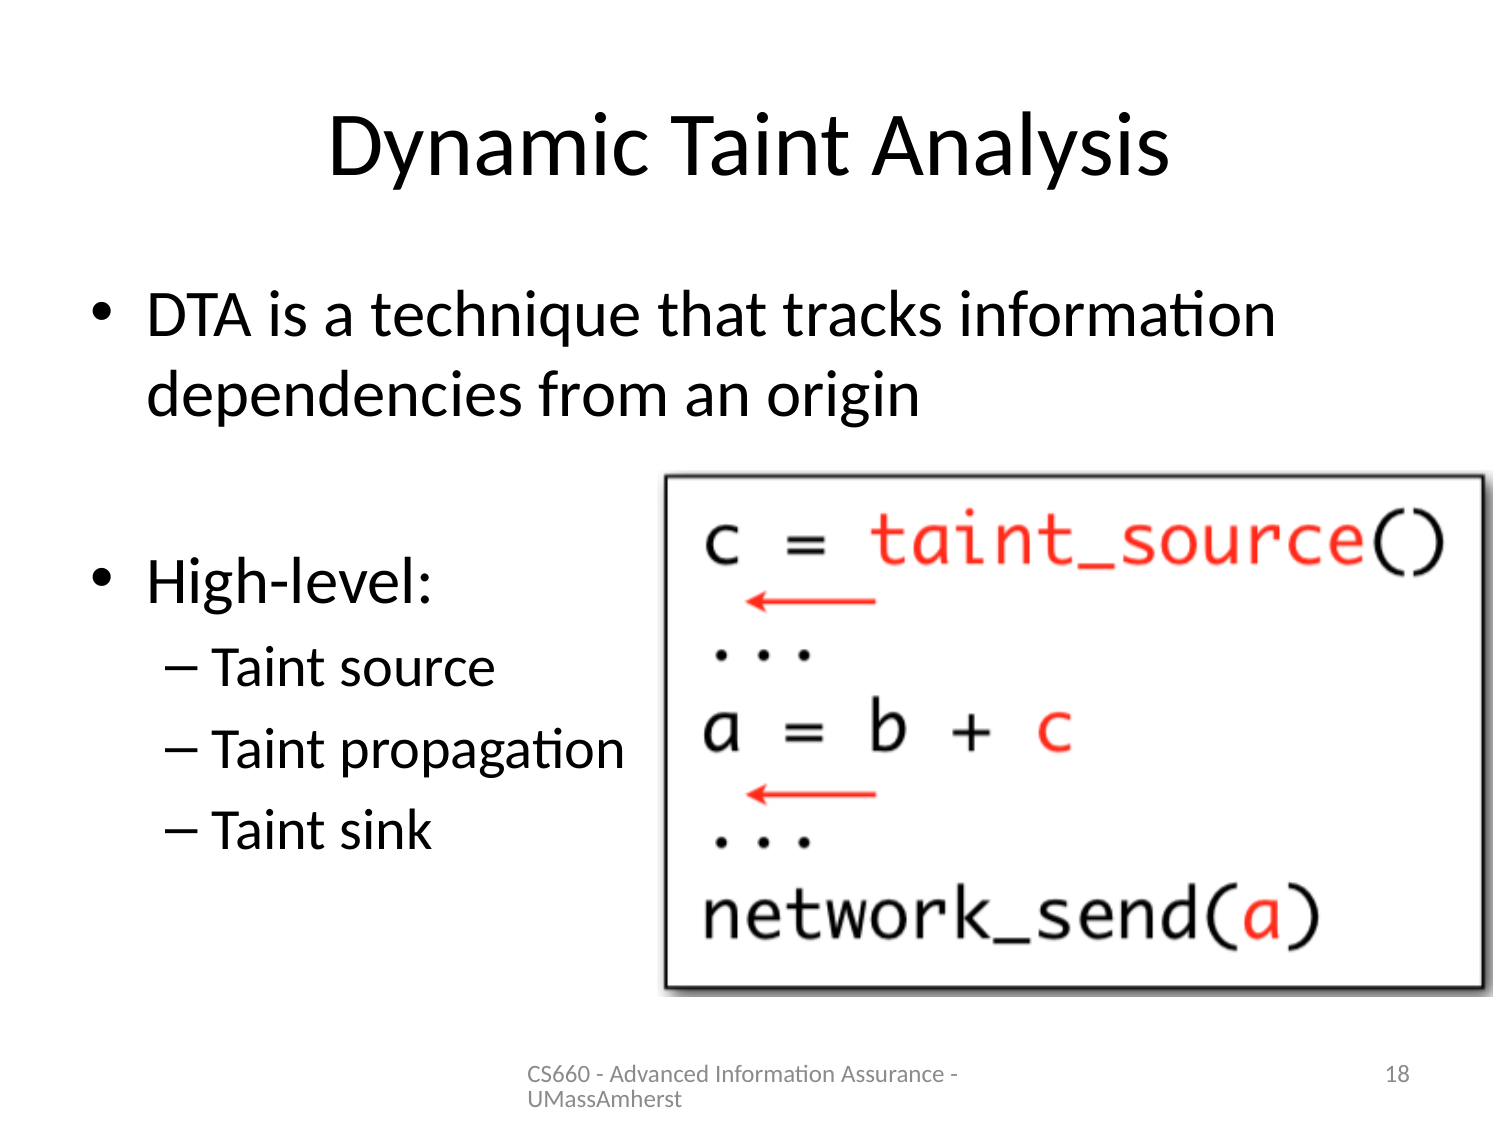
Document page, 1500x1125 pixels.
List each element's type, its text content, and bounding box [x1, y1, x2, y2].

picture [657, 469, 1493, 998]
list DTA is a technique that tracks information dependencies from an origin High-level: Taint source Taint propagation Taint sink [75, 262, 1425, 1005]
slide_number 18 [1074, 1042, 1425, 1103]
footer CS660 - Advanced Information Assurance - UMassAmherst [512, 1042, 988, 1103]
title Dynamic Taint Analysis [75, 45, 1425, 233]
